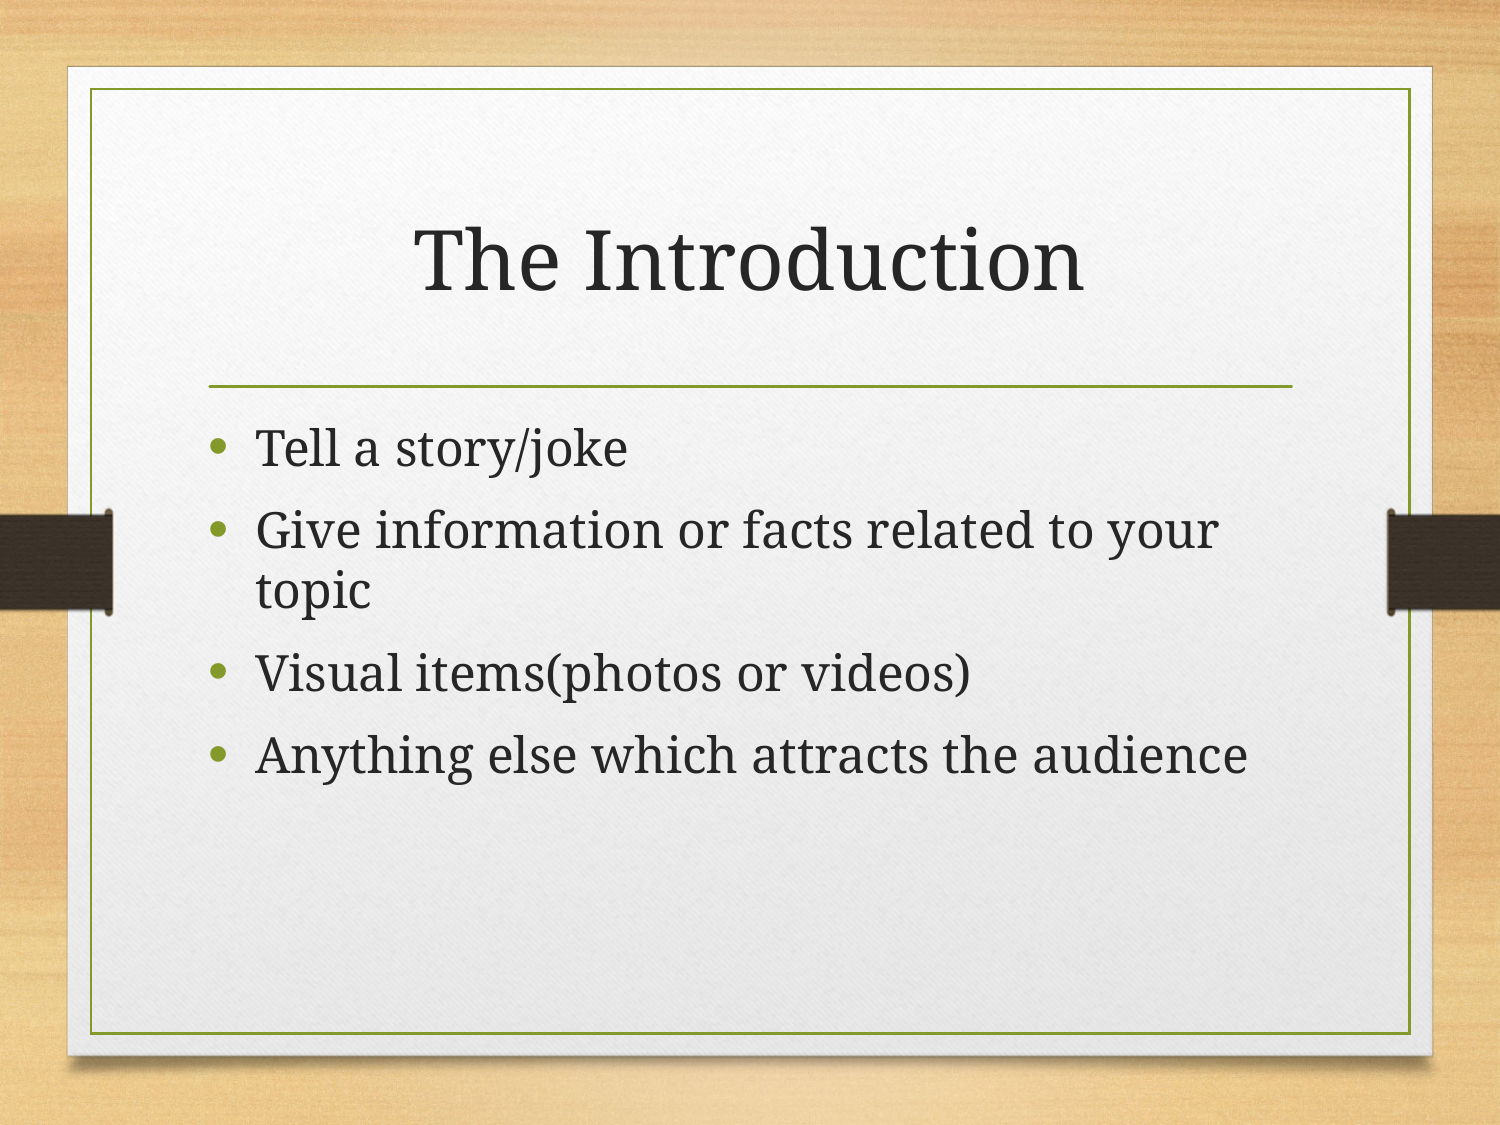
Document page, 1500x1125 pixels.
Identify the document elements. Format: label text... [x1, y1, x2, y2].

title The Introduction [193, 150, 1309, 365]
picture [0, 0, 1500, 1125]
list Tell a story/joke Give information or facts related to your topic Visual items(photos or videos) Anything else which attracts the audience [193, 408, 1309, 974]
